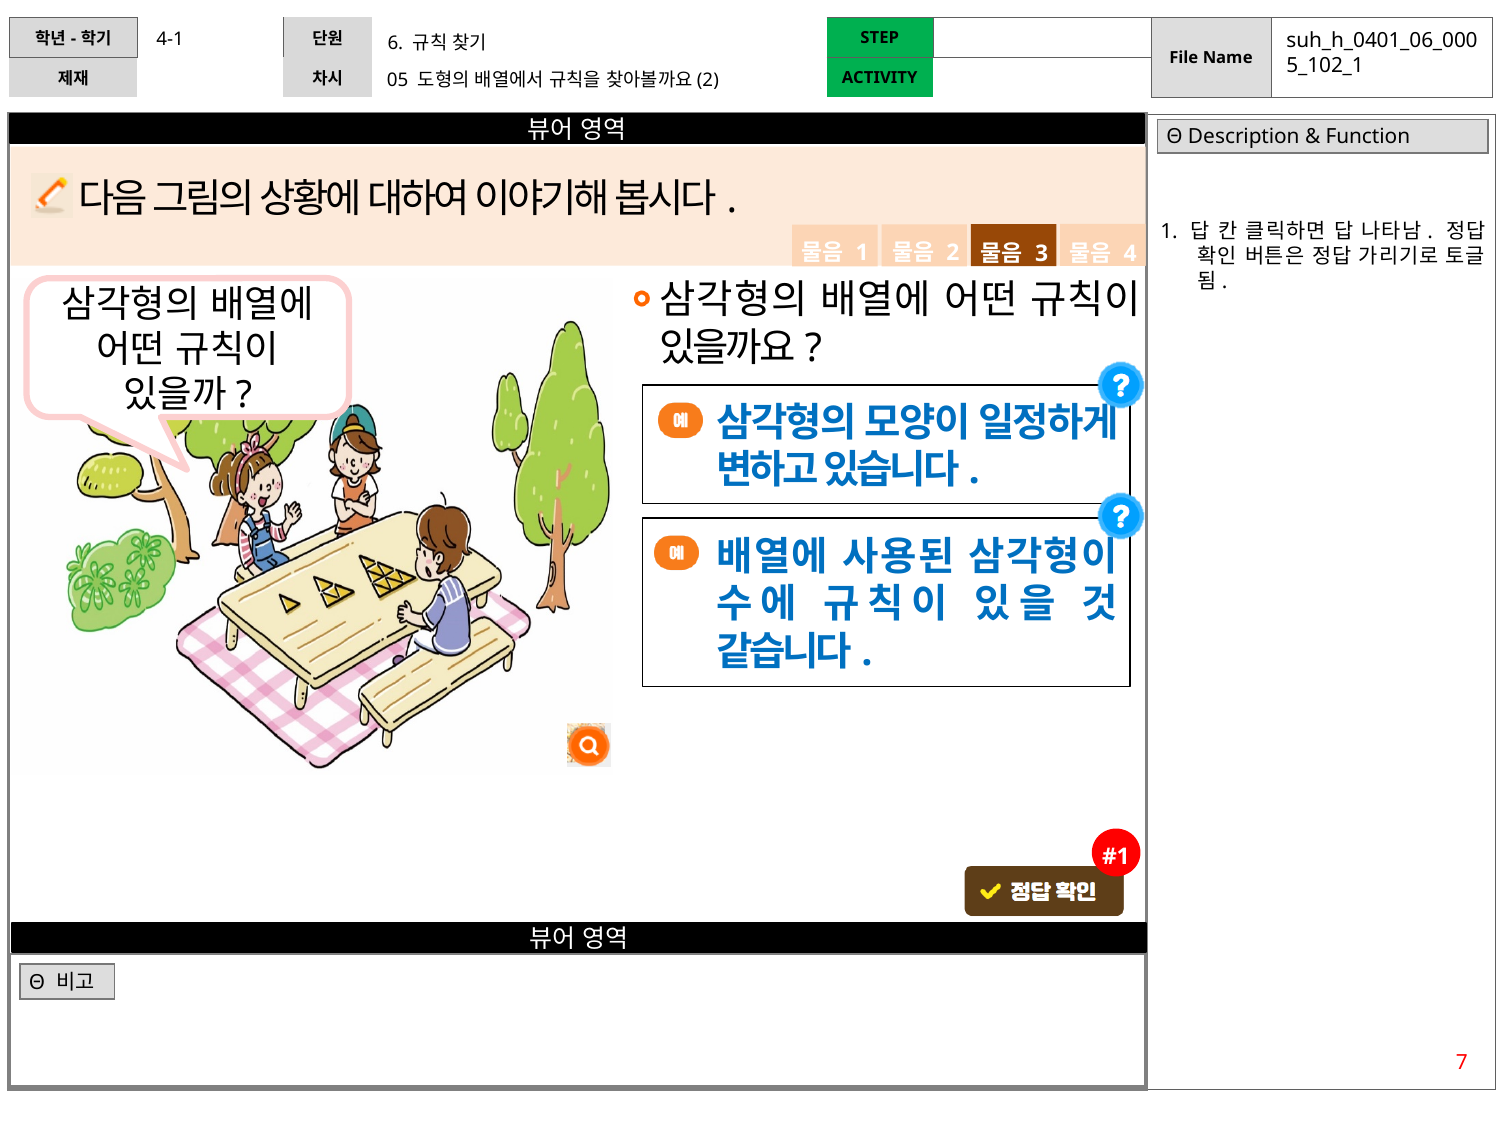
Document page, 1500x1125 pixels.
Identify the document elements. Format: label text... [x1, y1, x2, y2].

picture [652, 532, 700, 571]
table_header Θ Description & Function [1158, 120, 1487, 152]
text_box 4-1 [141, 18, 284, 55]
text_box [9, 145, 1148, 268]
text_box 삼각형의 배열에 어떤 규칙이 있을까요? [645, 267, 1154, 377]
text_box #1 [1089, 826, 1143, 875]
picture [11, 277, 614, 776]
picture [963, 863, 1126, 918]
picture [1091, 356, 1152, 416]
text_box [792, 223, 1146, 267]
text_box 다음 그림의 상황에 대하여 이야기해 봅시다. [63, 165, 1150, 228]
picture [631, 287, 651, 309]
text_box 05 도형의 배열에서 규칙을 찾아볼까요(2) [372, 60, 821, 96]
text_box 1. 답 칸 클릭하면 답 나타남. 정답 확인 버튼은 정답 가리기로 토글 됨. [1145, 160, 1500, 351]
text_box 6. 규칙 찾기 [372, 23, 828, 48]
text_box 배열에 사용된 삼각형이 수에 규칙이 있을 것 같습니다. [642, 517, 1131, 687]
picture [31, 173, 73, 218]
picture [1091, 487, 1152, 546]
text_box suh_h_0401_06_0005_102_1 [1271, 18, 1500, 84]
picture [656, 400, 704, 439]
text_box 삼각형의 모양이 일정하게 변하고 있습니다. [642, 384, 1131, 504]
